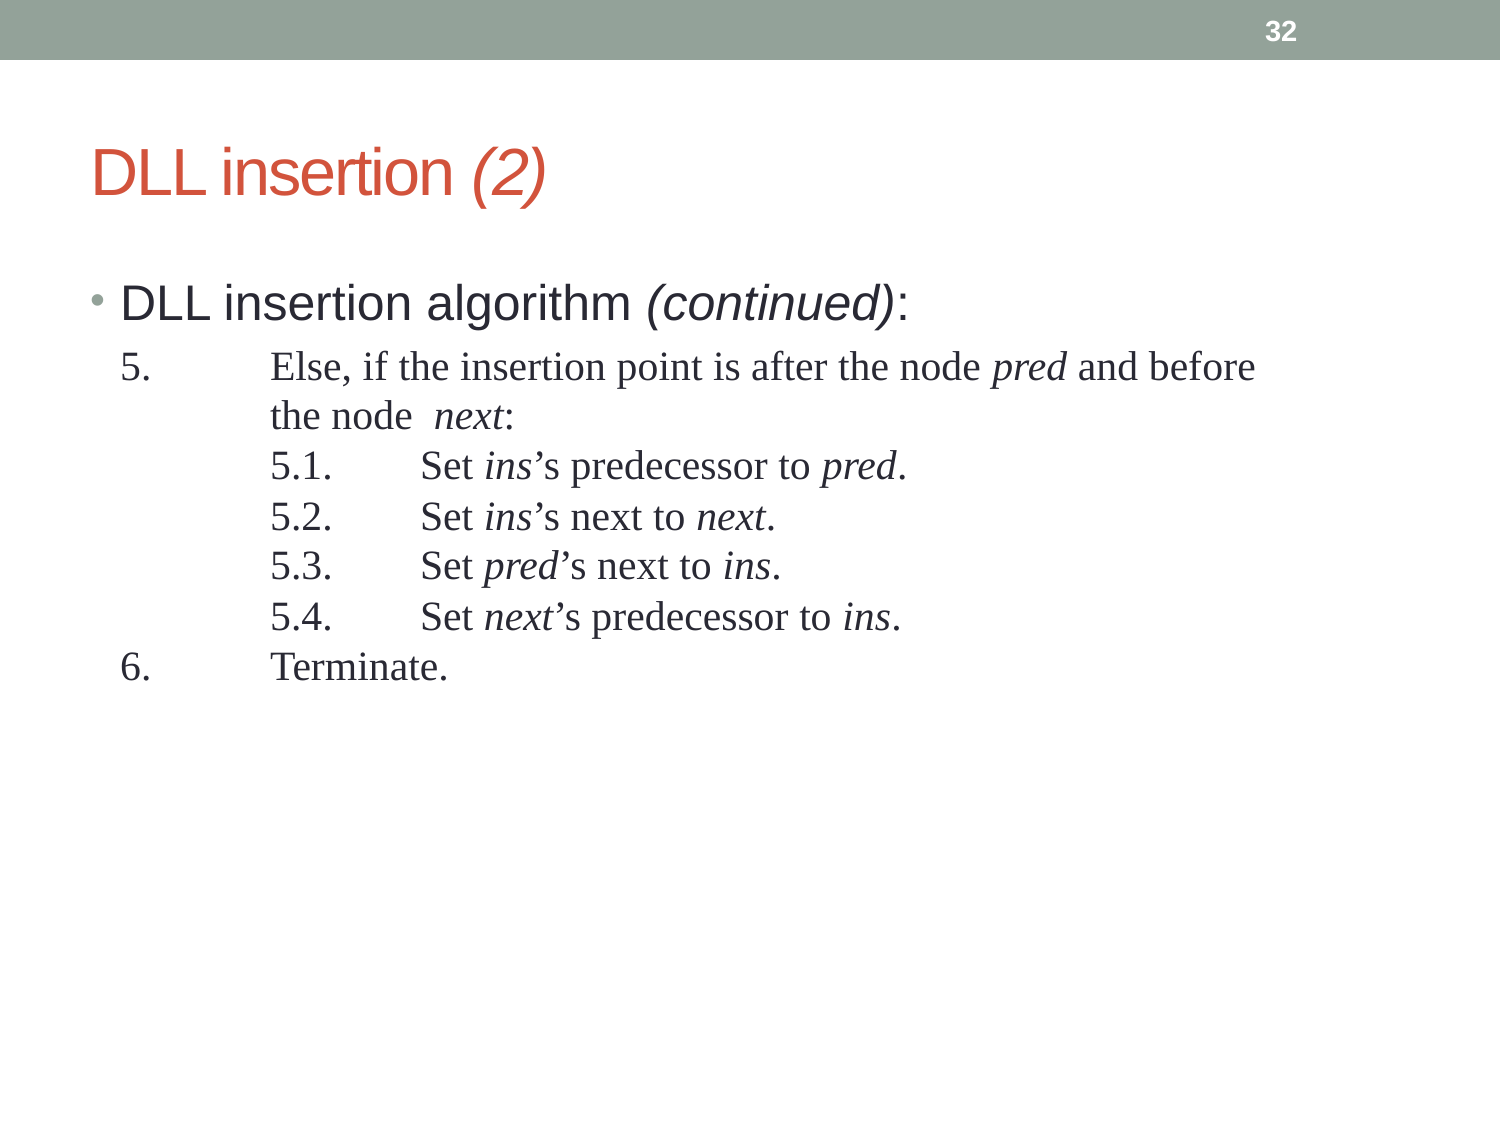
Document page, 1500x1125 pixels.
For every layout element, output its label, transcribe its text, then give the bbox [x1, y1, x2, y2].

list DLL insertion algorithm (continued): 5. Else, if the insertion point is after the node pred and before the node next: 5.1. Set ins’s predecessor to pred. 5.2. Set ins’s next to next. 5.3. Set pred’s next to ins. 5.4. Set next’s predecessor to ins. 6. Terminate. [75, 262, 1425, 1063]
slide_number 32 [1250, 3, 1425, 57]
title DLL insertion (2) [75, 87, 1425, 250]
